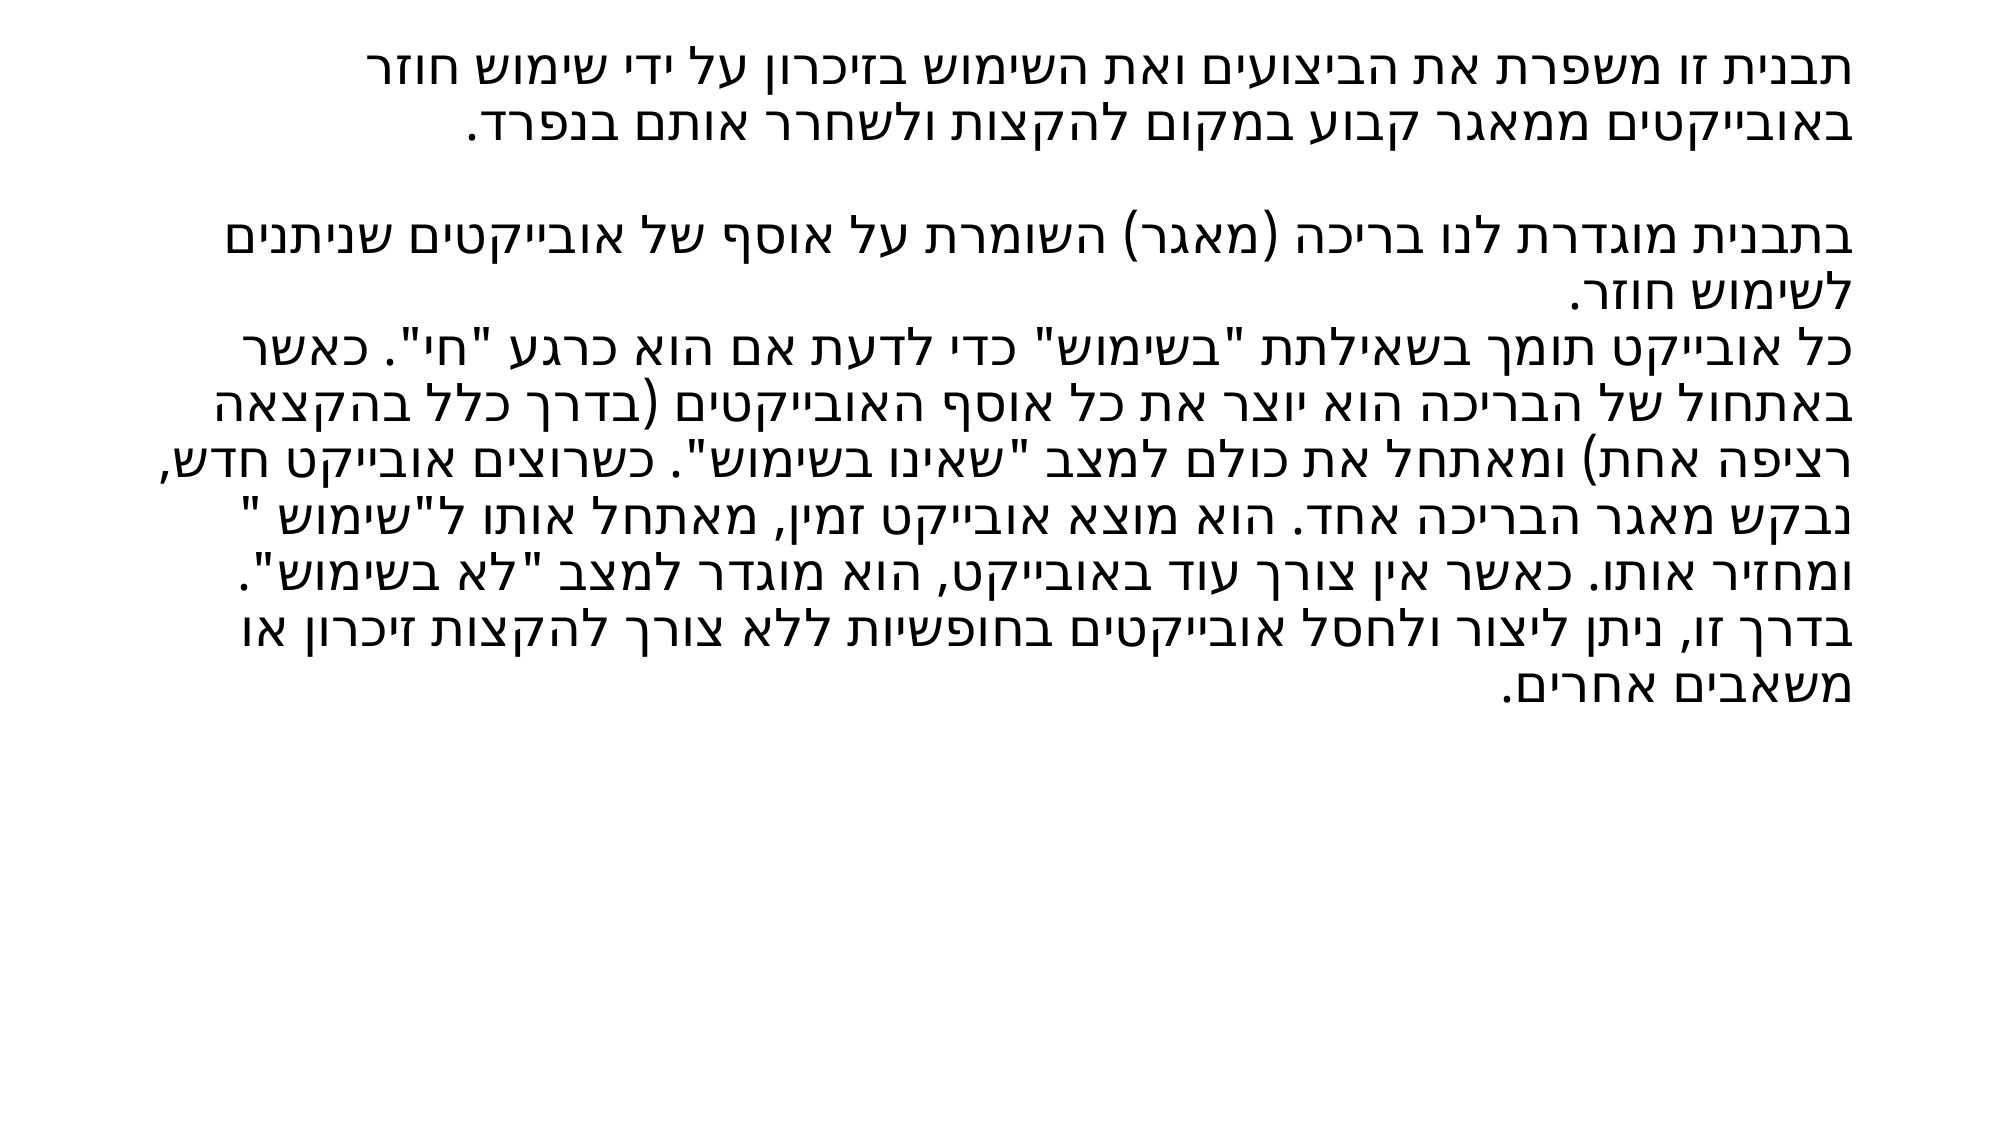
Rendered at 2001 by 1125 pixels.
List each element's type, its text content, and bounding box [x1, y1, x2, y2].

title תבנית זו משפרת את הביצועים ואת השימוש בזיכרון על ידי שימוש חוזר באובייקטים ממאגר קבוע במקום להקצות ולשחרר אותם בנפרד. בתבנית מוגדרת לנו בריכה (מאגר) השומרת על אוסף של אובייקטים שניתנים לשימוש חוזר. כל אובייקט תומך בשאילתת "בשימוש" כדי לדעת אם הוא כרגע "חי". כאשר באתחול של הבריכה הוא יוצר את כל אוסף האובייקטים (בדרך כלל בהקצאה רציפה אחת) ומאתחל את כולם למצב "שאינו בשימוש". כשרוצים אובייקט חדש, נבקש מאגר הבריכה אחד. הוא מוצא אובייקט זמין, מאתחל אותו ל"שימוש " ומחזיר אותו. כאשר אין צורך עוד באובייקט, הוא מוגדר למצב "לא בשימוש". בדרך זו, ניתן ליצור ולחסל אובייקטים בחופשיות ללא צורך להקצות זיכרון או משאבים אחרים. [129, 180, 1871, 785]
